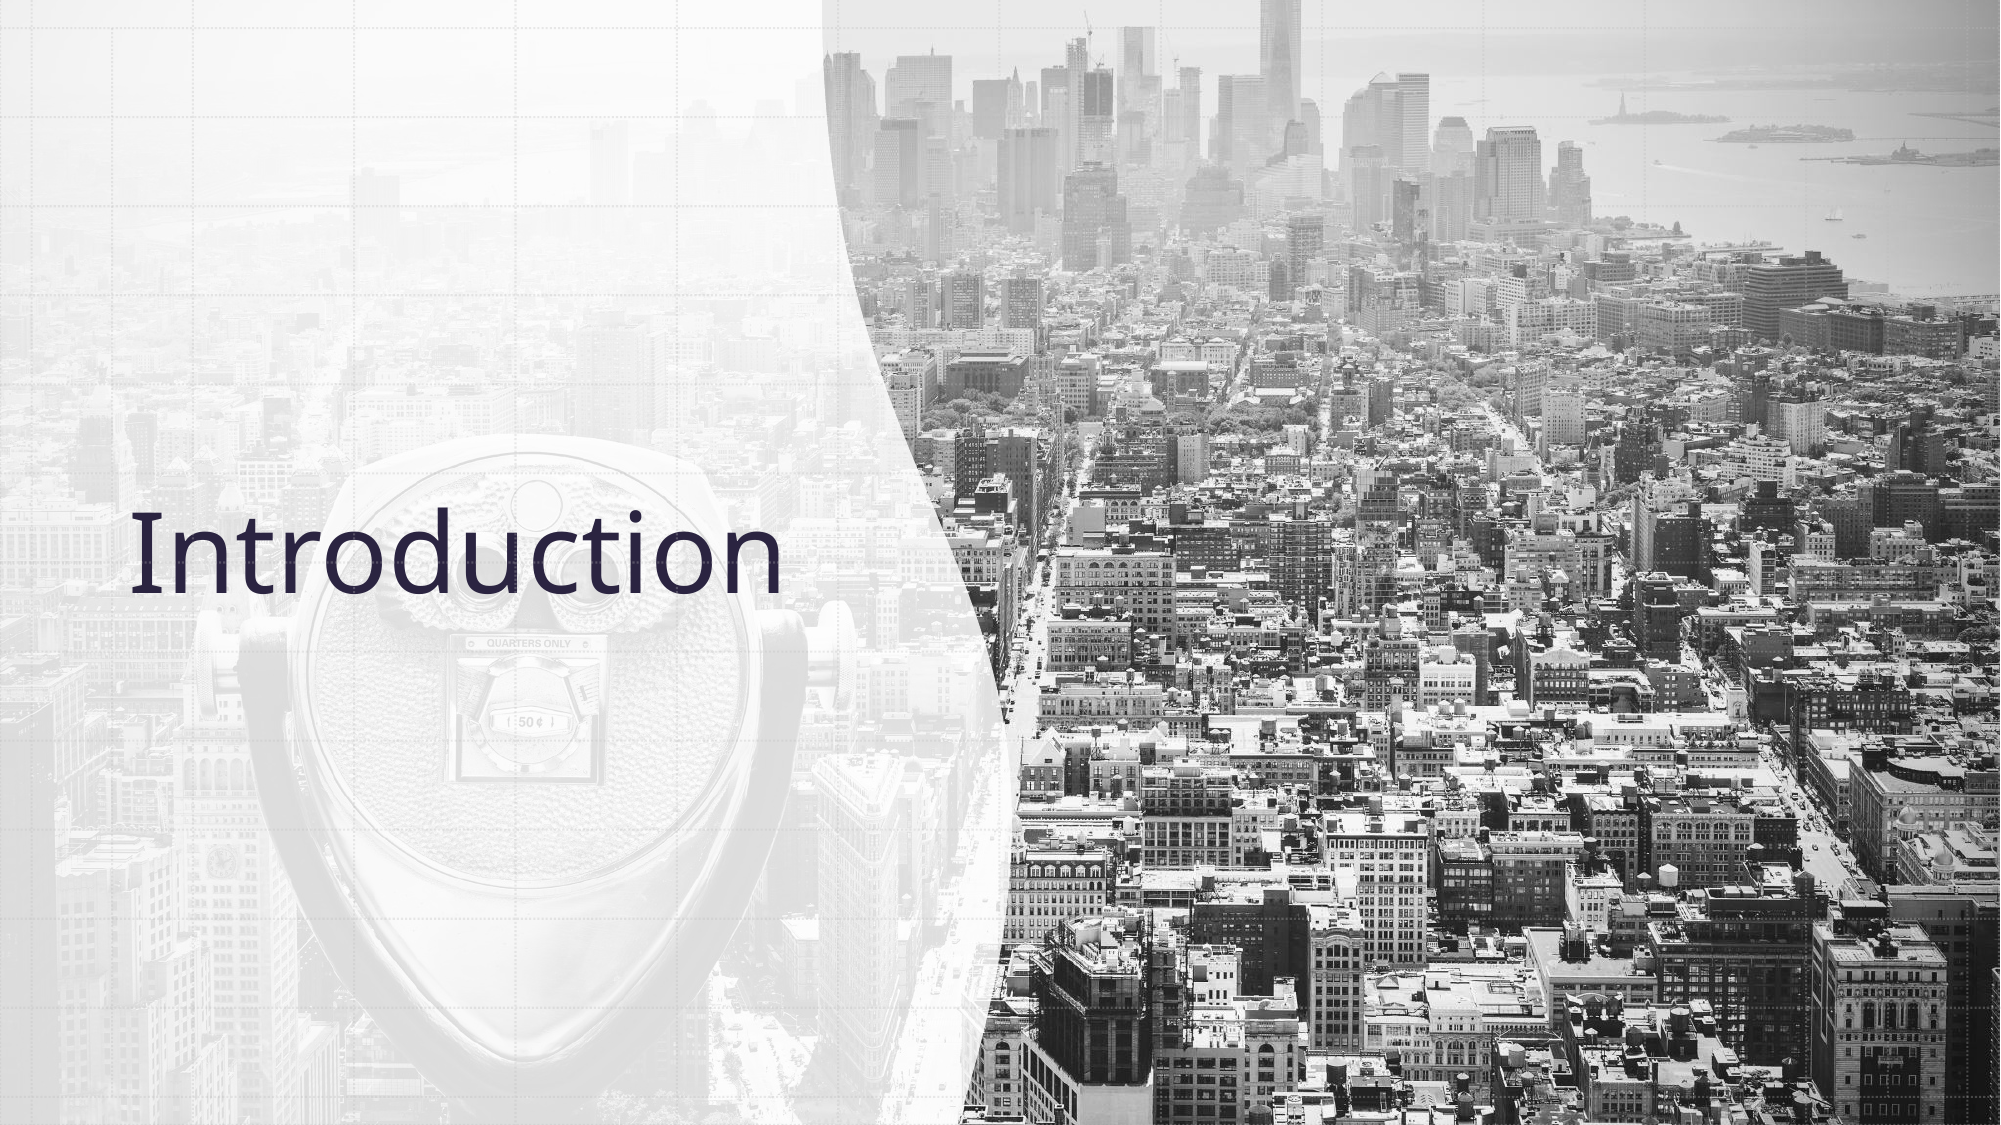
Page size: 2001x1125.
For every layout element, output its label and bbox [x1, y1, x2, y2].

text_box [0, 0, 2000, 1125]
